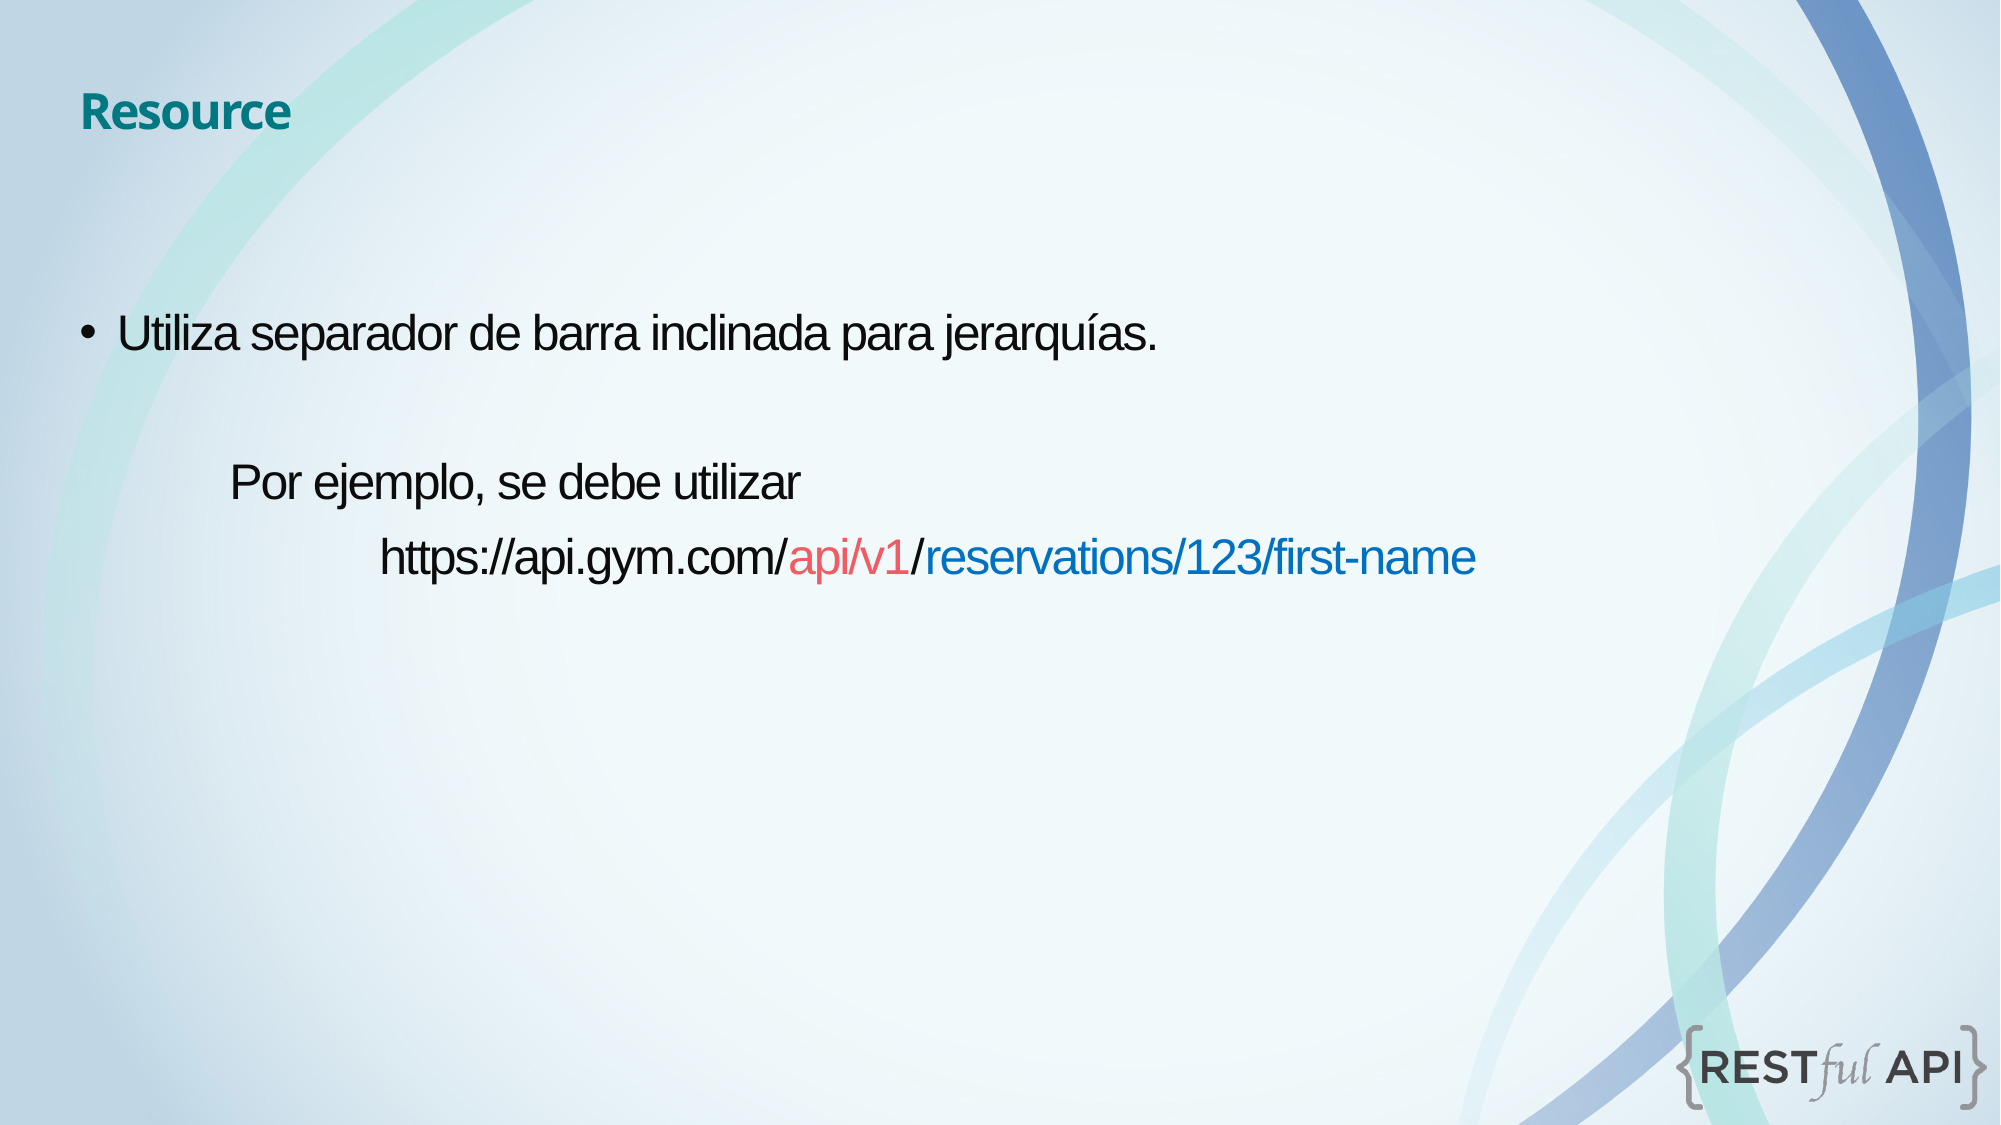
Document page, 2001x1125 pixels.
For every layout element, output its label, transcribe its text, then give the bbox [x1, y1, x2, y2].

list Utiliza separador de barra inclinada para jerarquías. Por ejemplo, se debe utilizar https://api.gym.com/api/v1/reservations/123/first-name [71, 298, 1798, 1014]
title Resource [71, 78, 1088, 297]
picture [0, 0, 2001, 1125]
